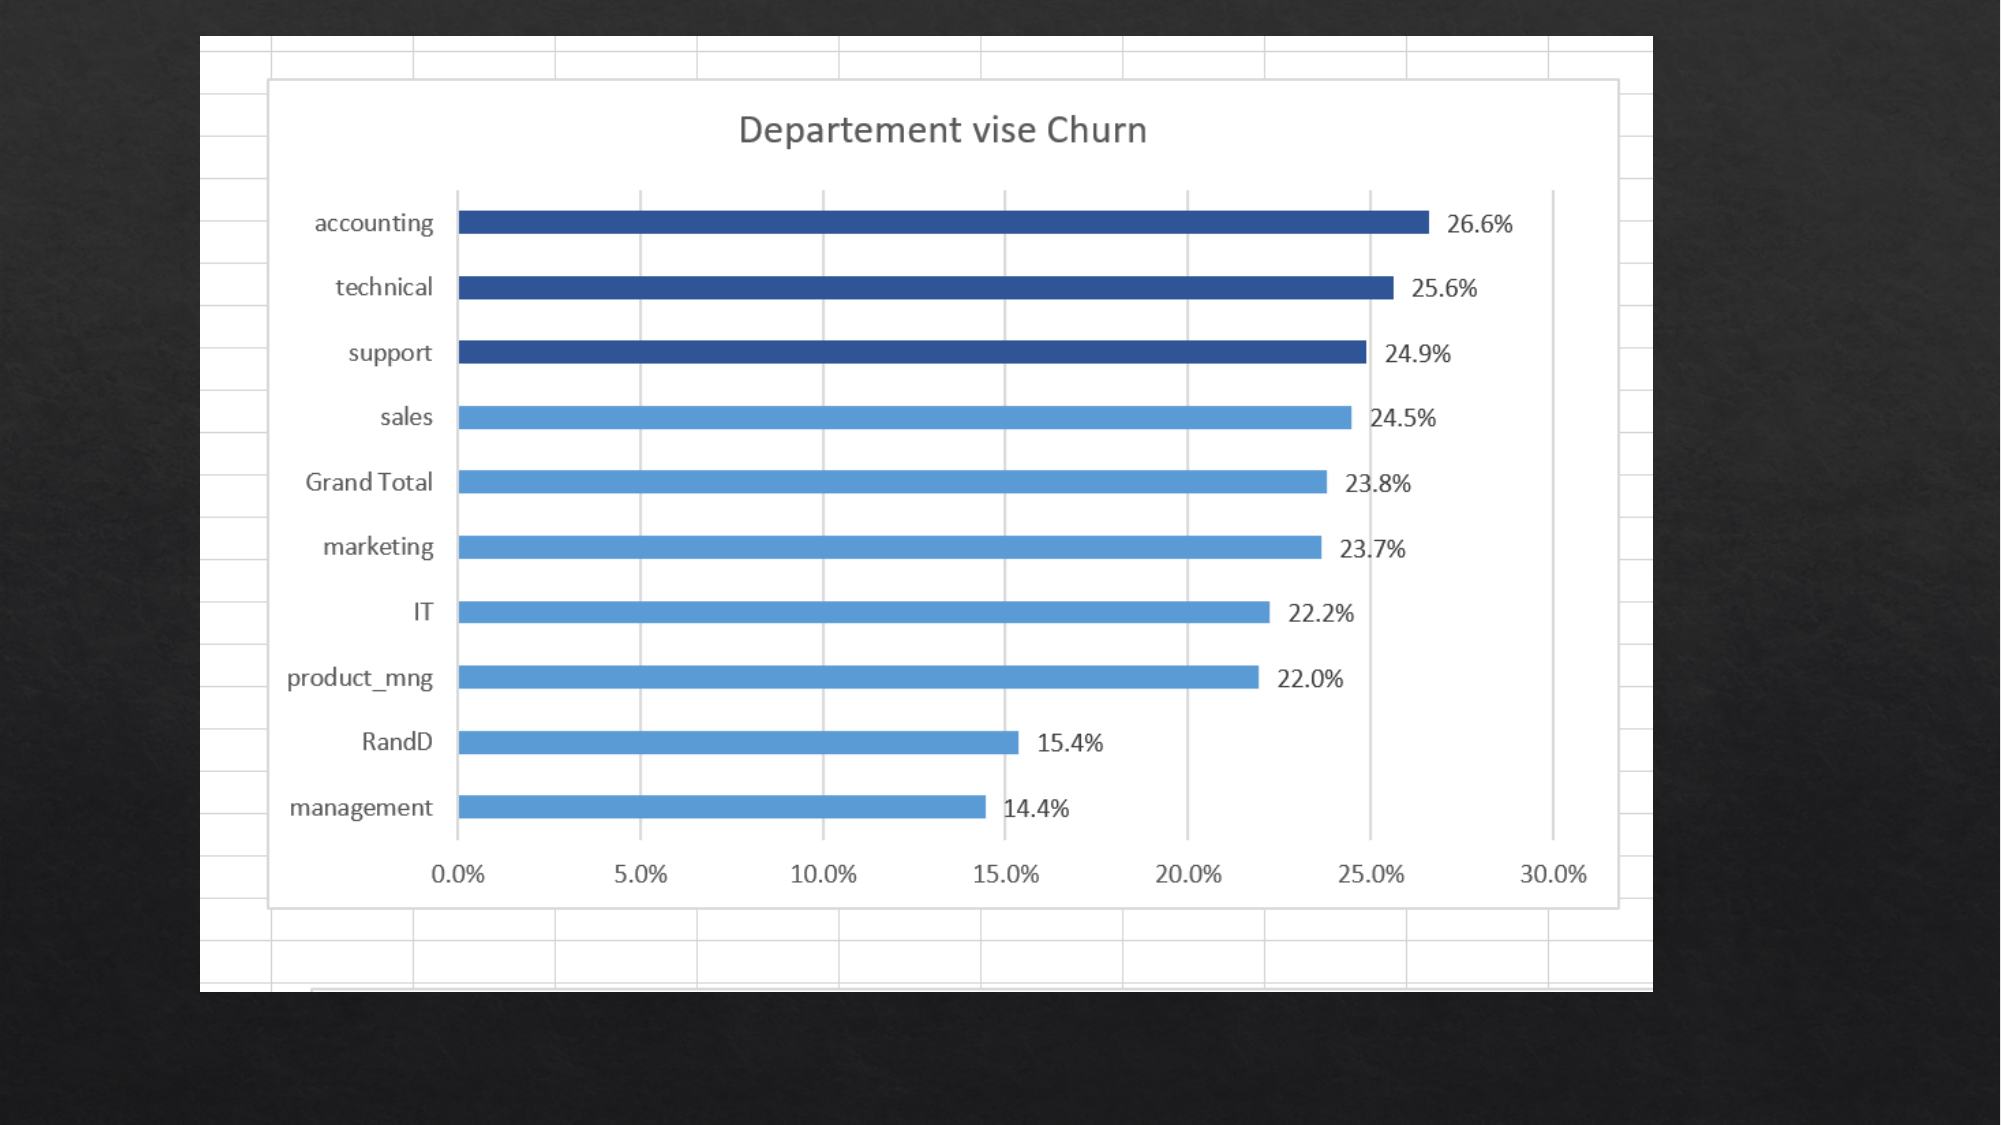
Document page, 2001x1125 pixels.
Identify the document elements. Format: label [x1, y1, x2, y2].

picture [200, 36, 1654, 992]
